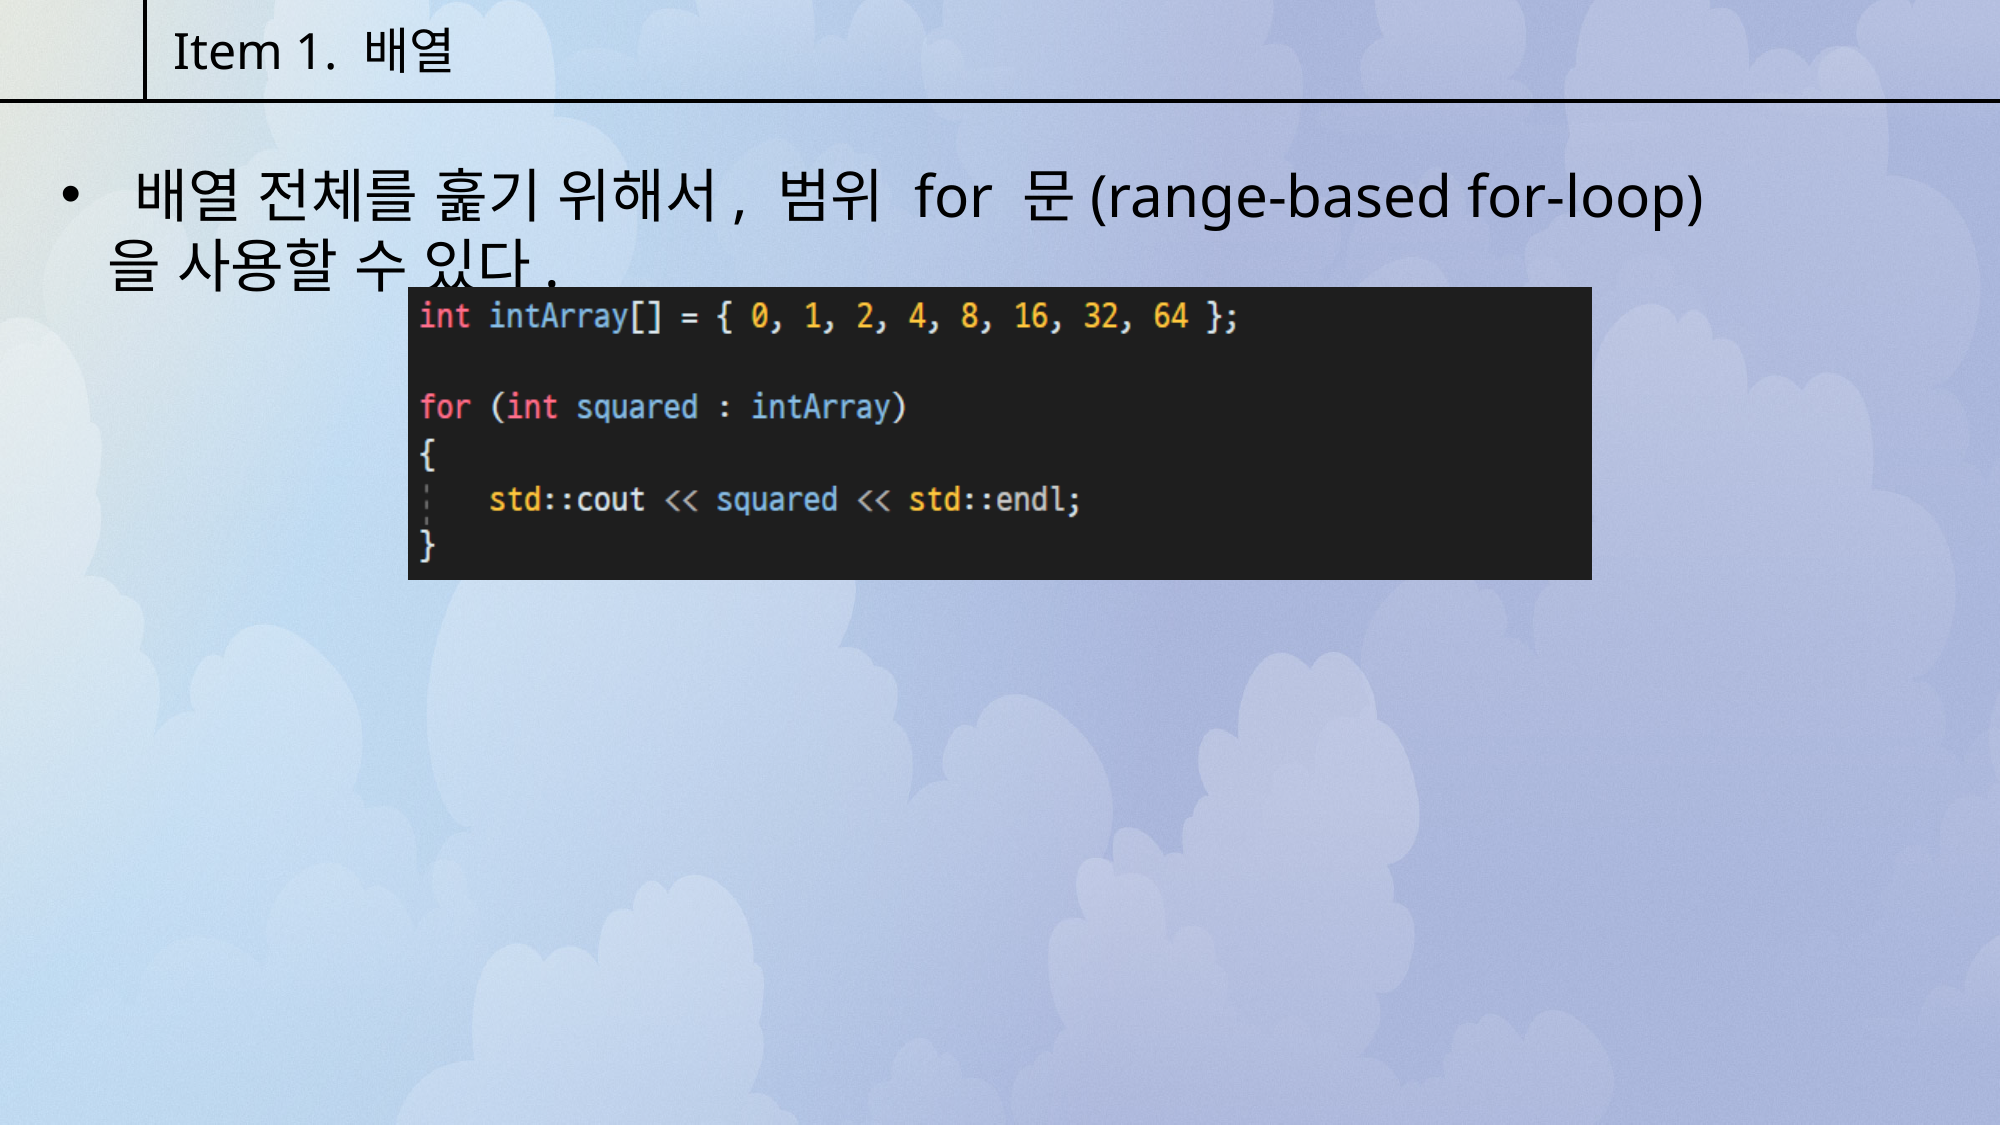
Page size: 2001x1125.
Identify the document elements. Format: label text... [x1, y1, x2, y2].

text_box 배열 전체를 훑기 위해서, 범위 for 문(range-based for-loop)을 사용할 수 있다. [45, 151, 1784, 307]
picture [408, 287, 1592, 581]
text_box Item 1. 배열 [146, 12, 2000, 88]
